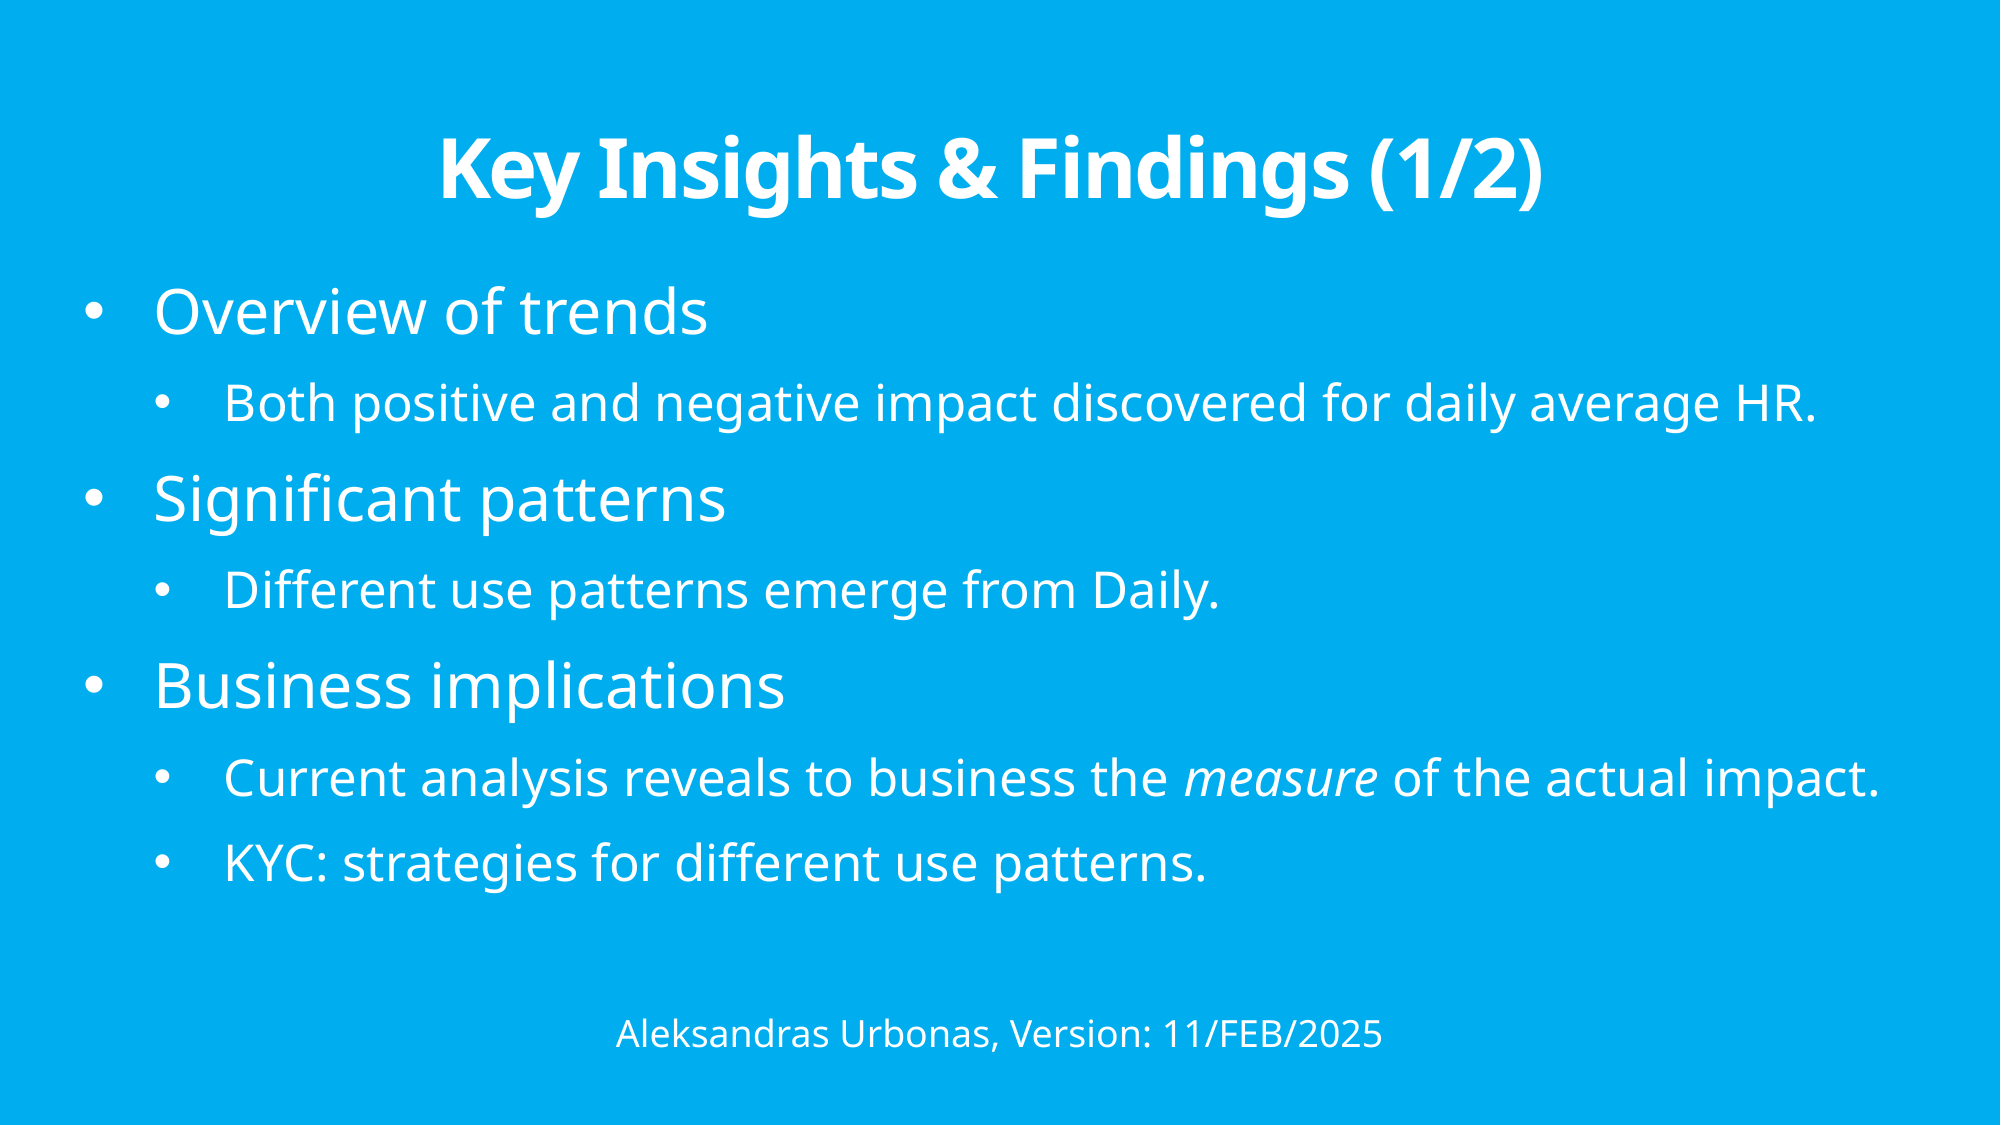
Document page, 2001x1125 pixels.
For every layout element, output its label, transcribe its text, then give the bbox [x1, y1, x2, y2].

list Overview of trends Both positive and negative impact discovered for daily average HR. Significant patterns Different use patterns emerge from Daily. Business implications Current analysis reveals to business the measure of the actual impact. KYC: strategies for different use patterns. [68, 249, 1914, 1003]
title Key Insights & Findings (1/2) [68, 100, 1914, 223]
text_box Aleksandras Urbonas, Version: 11/FEB/2025 [499, 1002, 1501, 1063]
